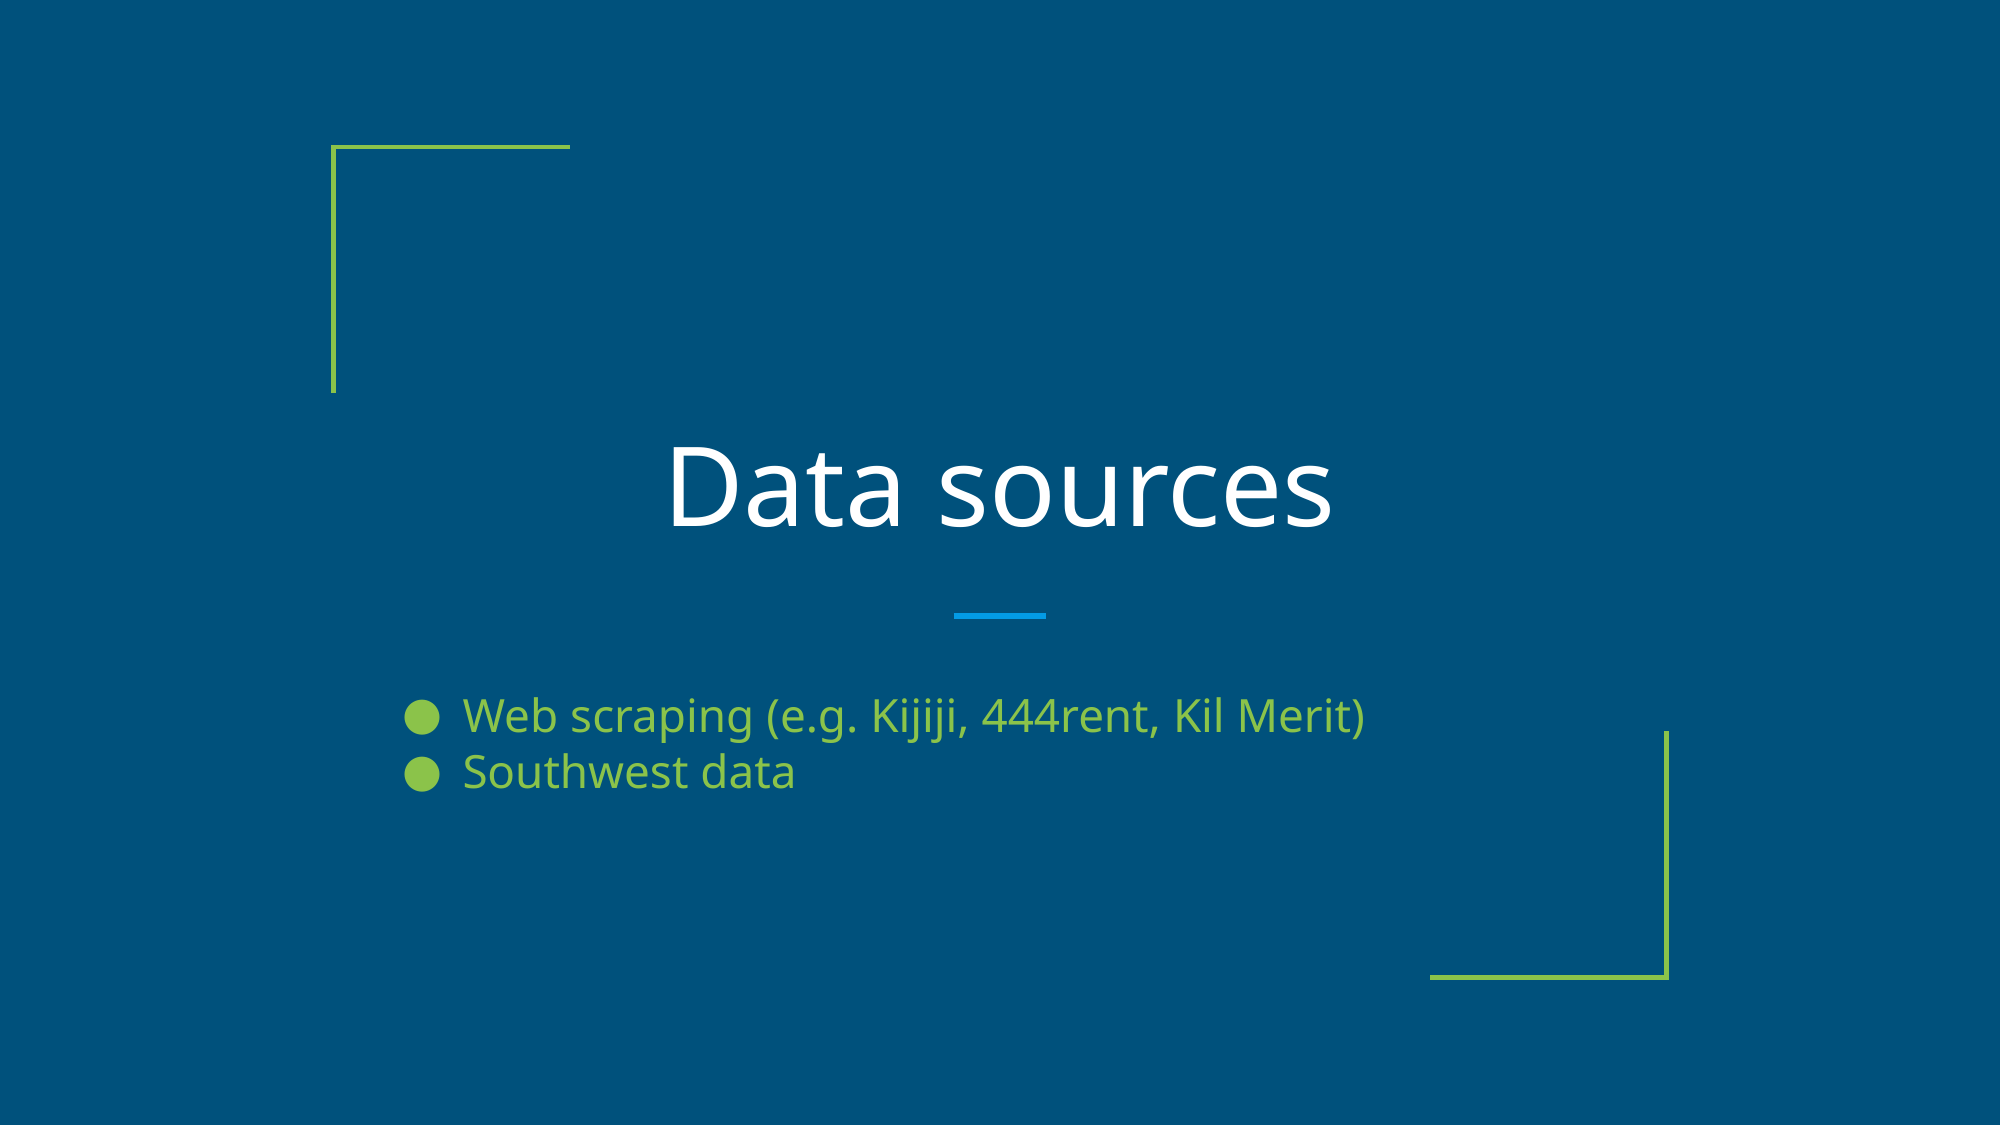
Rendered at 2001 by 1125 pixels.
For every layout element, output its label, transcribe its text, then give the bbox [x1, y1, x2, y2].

title Data sources [367, 260, 1633, 579]
text_box [378, 84, 1942, 568]
subtitle Web scraping (e.g. Kijiji, 444rent, Kil Merit) Southwest data [367, 666, 1633, 866]
